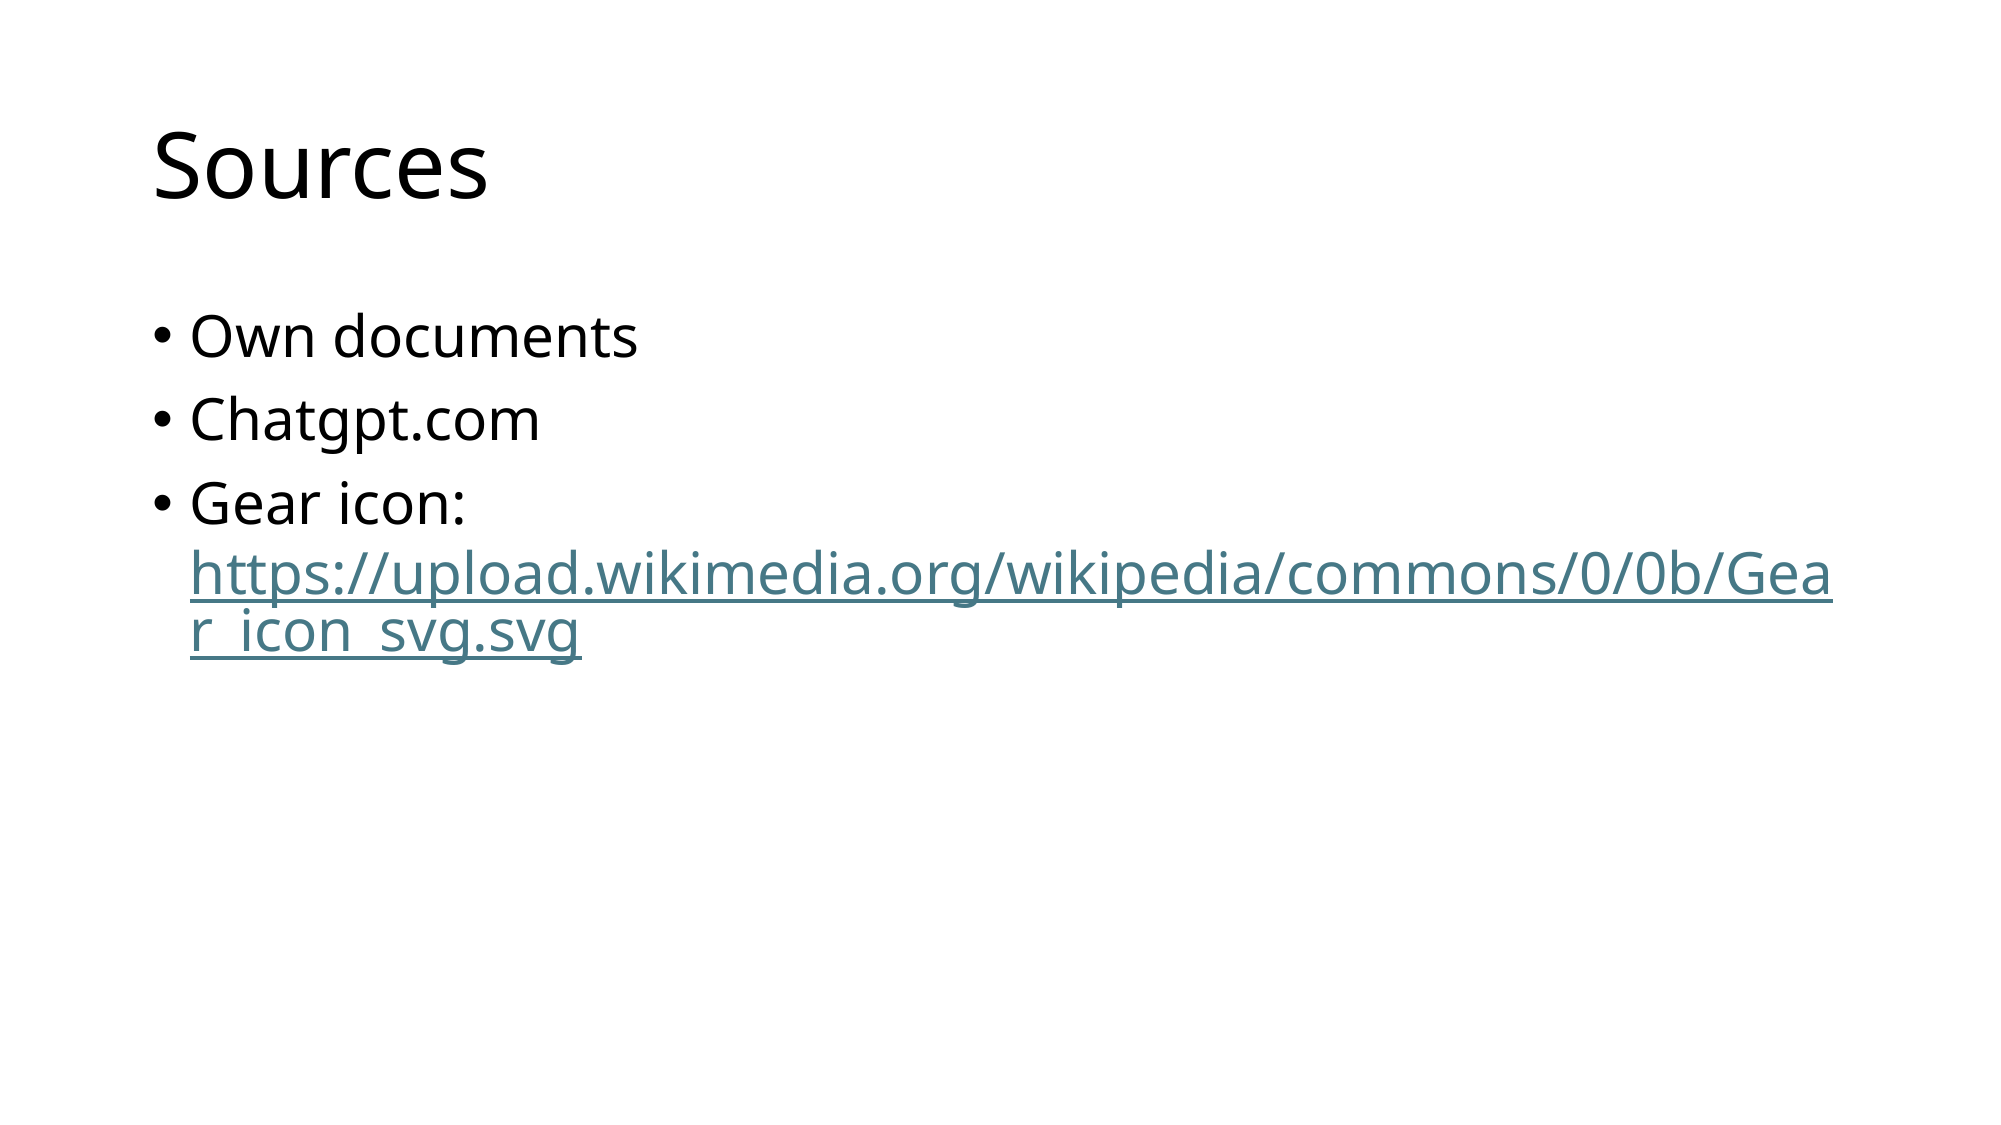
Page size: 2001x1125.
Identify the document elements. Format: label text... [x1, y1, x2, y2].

list Own documents Chatgpt.com Gear icon: https://upload.wikimedia.org/wikipedia/commons/0/0b/Gear_icon_svg.svg [137, 299, 1863, 1014]
title Sources [137, 59, 1863, 278]
